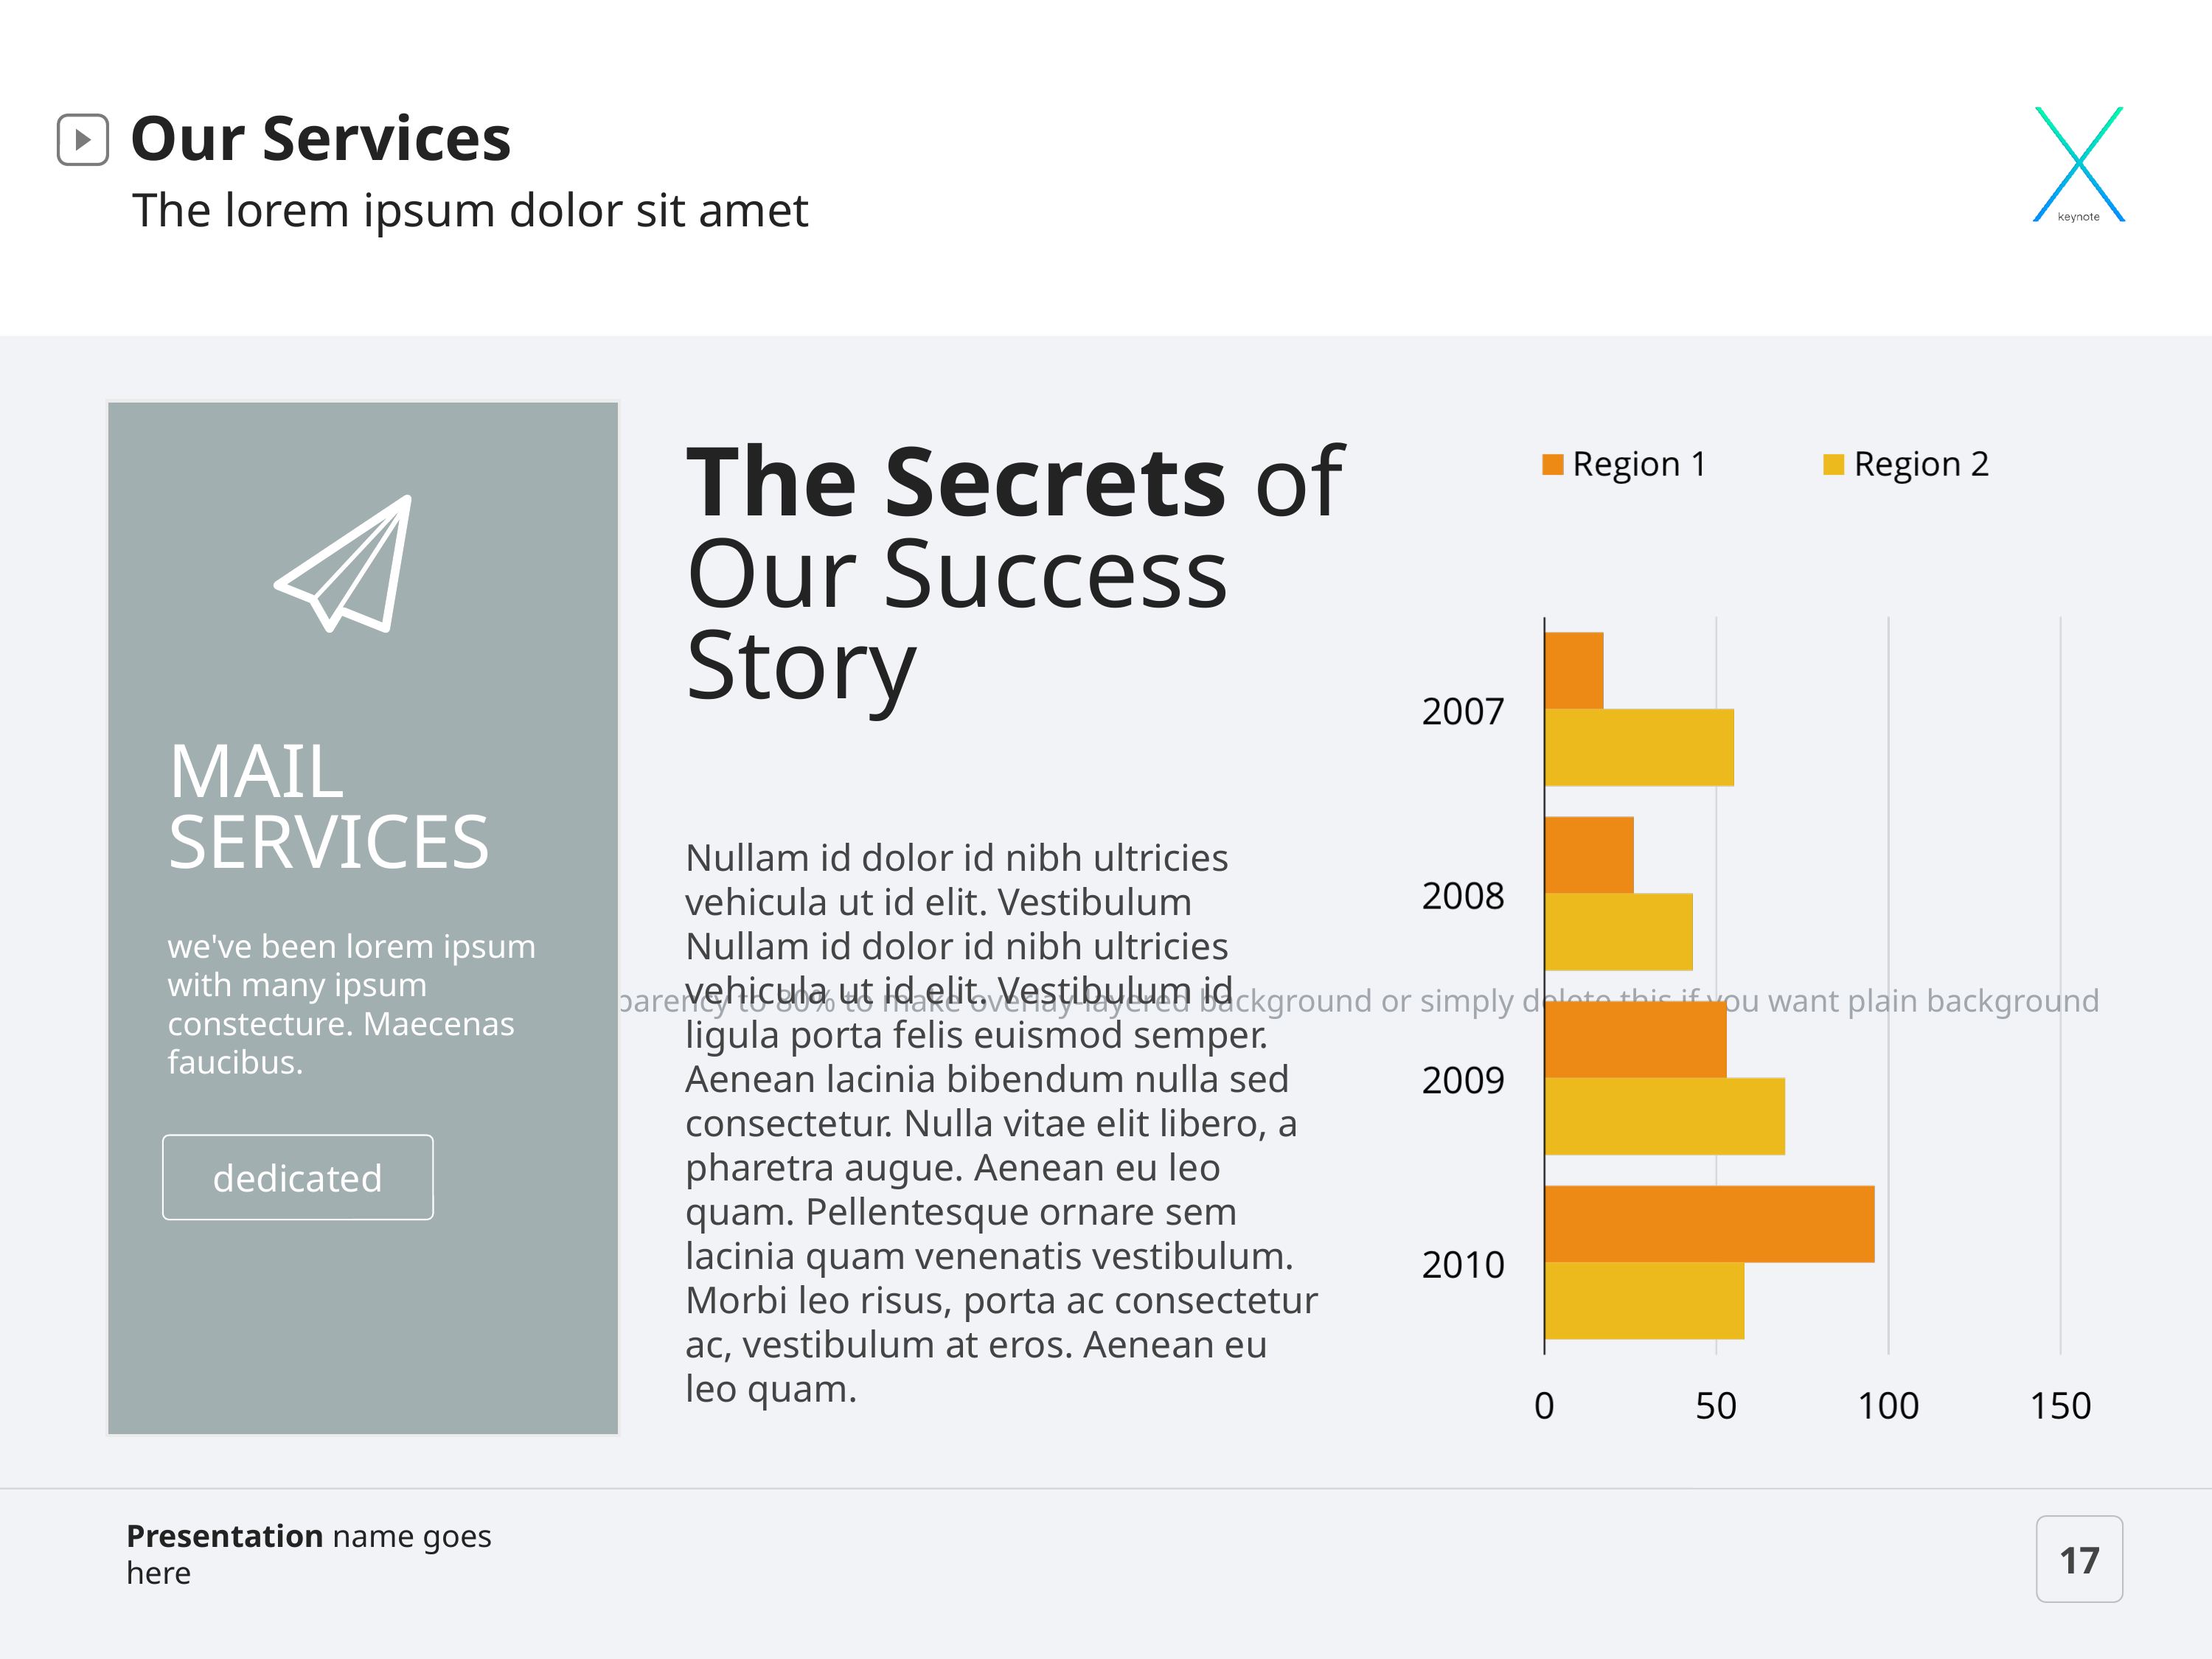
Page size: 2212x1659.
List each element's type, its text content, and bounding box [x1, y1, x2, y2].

picture [2032, 107, 2126, 223]
text_box 17 [2051, 1527, 2108, 1591]
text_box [107, 400, 1363, 1436]
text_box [122, 87, 1945, 246]
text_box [1413, 334, 2108, 1442]
